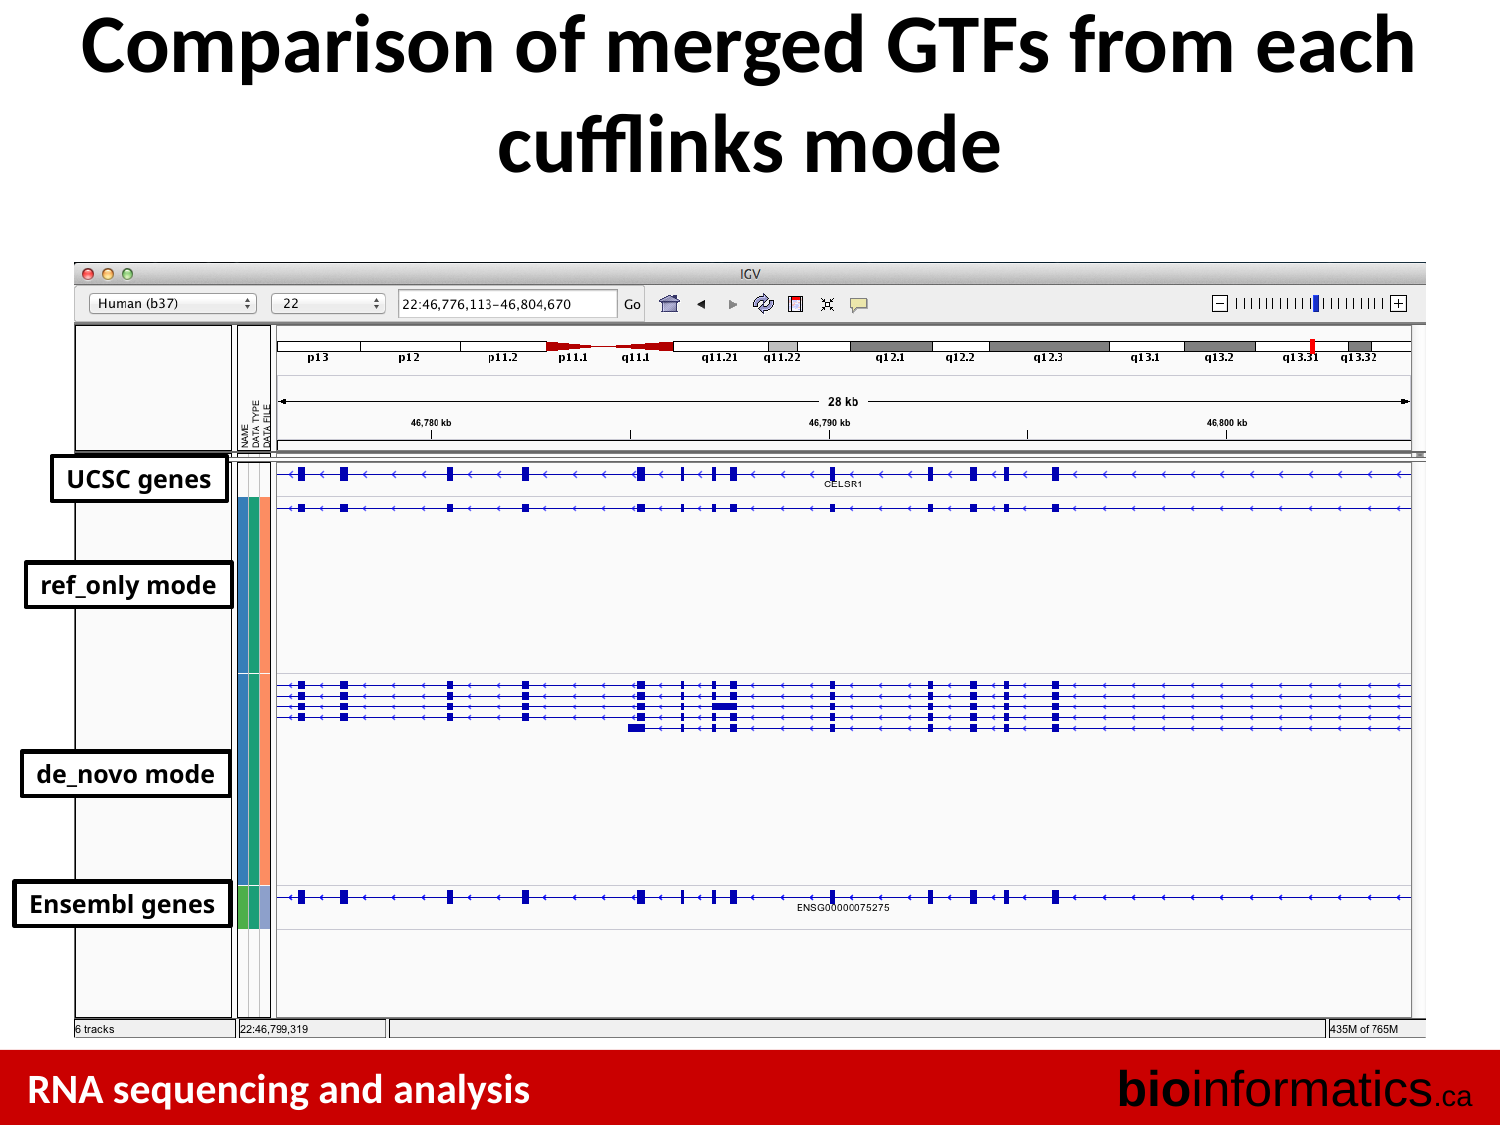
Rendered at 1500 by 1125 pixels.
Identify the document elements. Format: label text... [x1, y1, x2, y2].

text_box Ensembl genes [12, 879, 19, 928]
title Comparison of merged GTFs from each cufflinks mode [24, 0, 1475, 184]
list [24, 262, 1476, 1038]
